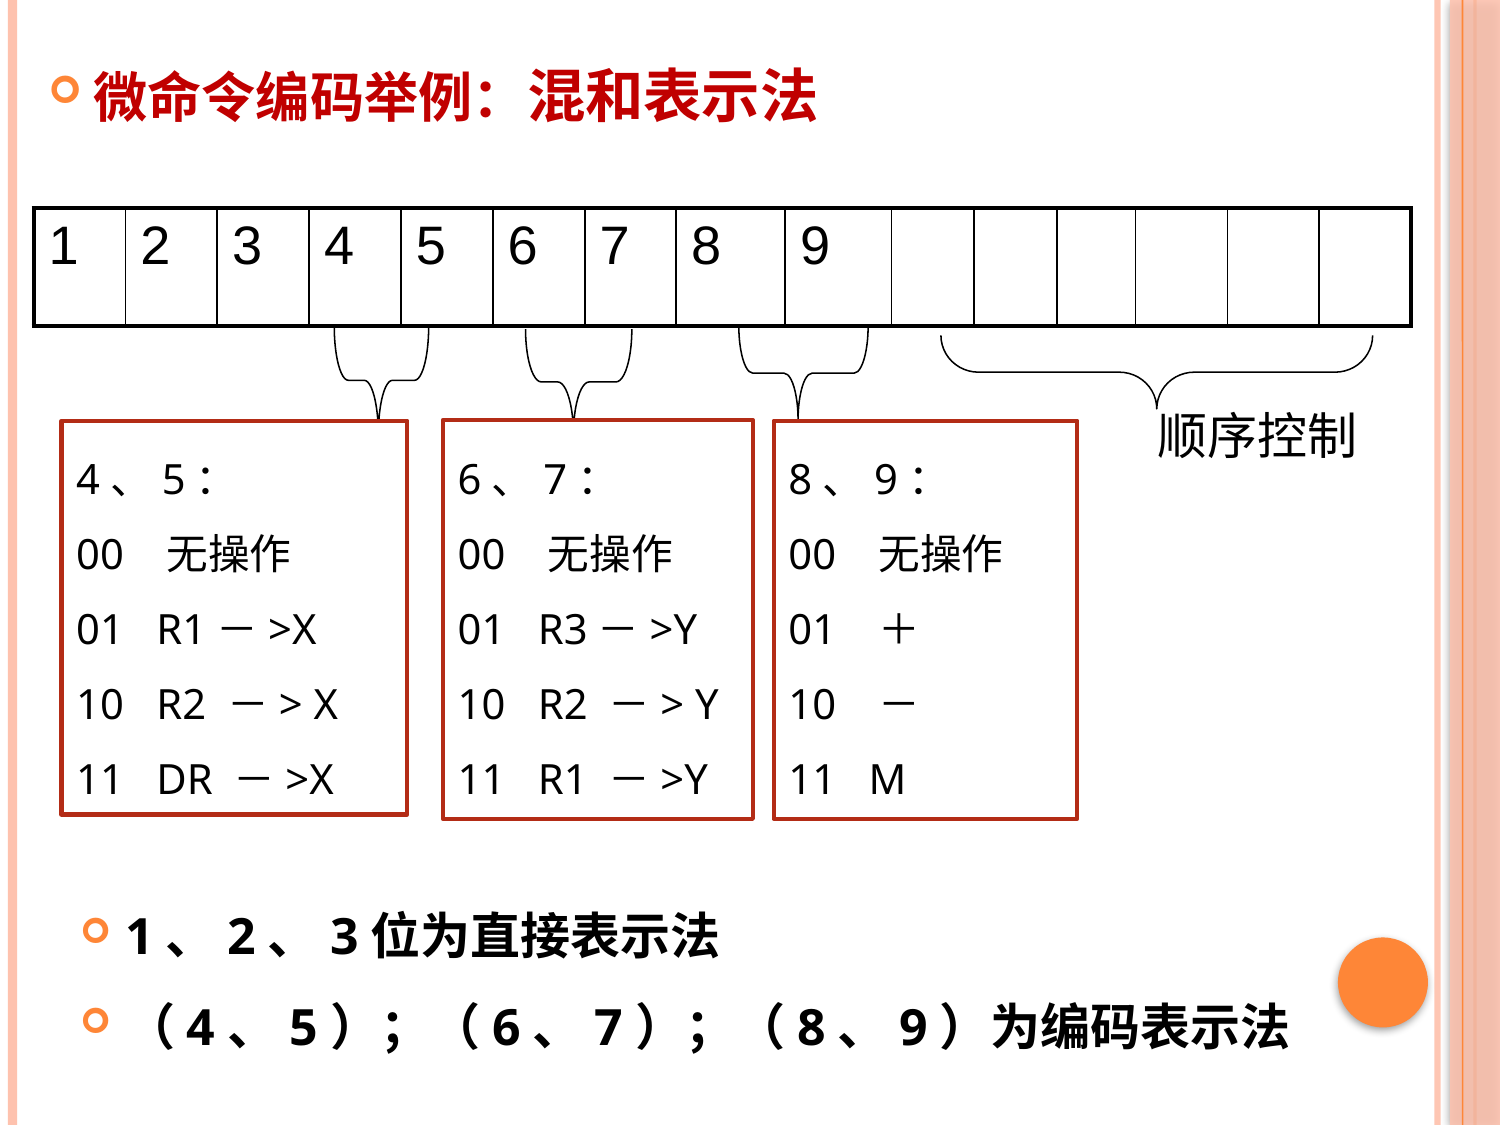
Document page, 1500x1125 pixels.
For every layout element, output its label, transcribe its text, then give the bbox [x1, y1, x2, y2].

table_header 2 [126, 210, 216, 324]
table_header 8 [677, 210, 784, 324]
text_box 8、9： 00 无操作 01 ＋ 10 － 11 M [772, 419, 1079, 821]
table_header [1320, 210, 1409, 324]
text_box 1、2、3位为直接表示法 （4、5）；（6、7）；（8、9）为编码表示法 [65, 871, 1317, 1071]
text_box 4、5： 00 无操作 01 R1－>X 10 R2 －> X 11 DR －>X [59, 419, 409, 817]
text_box [738, 326, 869, 419]
table_header [1228, 210, 1318, 324]
table_header 6 [494, 210, 584, 324]
table_header 3 [218, 210, 308, 324]
table_header 7 [586, 210, 675, 324]
table_header [892, 210, 973, 324]
table_header [1058, 210, 1135, 324]
text_box 6、7： 00 无操作 01 R3－>Y 10 R2 －> Y 11 R1 －>Y [441, 418, 755, 821]
table_header 5 [402, 210, 492, 324]
text_box 微命令编码举例：混和表示法 [33, 19, 1473, 149]
text_box [525, 329, 632, 418]
table_header 9 [786, 210, 891, 324]
text_box 顺序控制 [1142, 397, 1373, 472]
table_header 4 [310, 210, 400, 324]
table_header 1 [36, 210, 125, 324]
text_box [334, 326, 429, 419]
text_box [940, 335, 1373, 397]
table_header [975, 210, 1056, 324]
table_header [1136, 210, 1227, 324]
